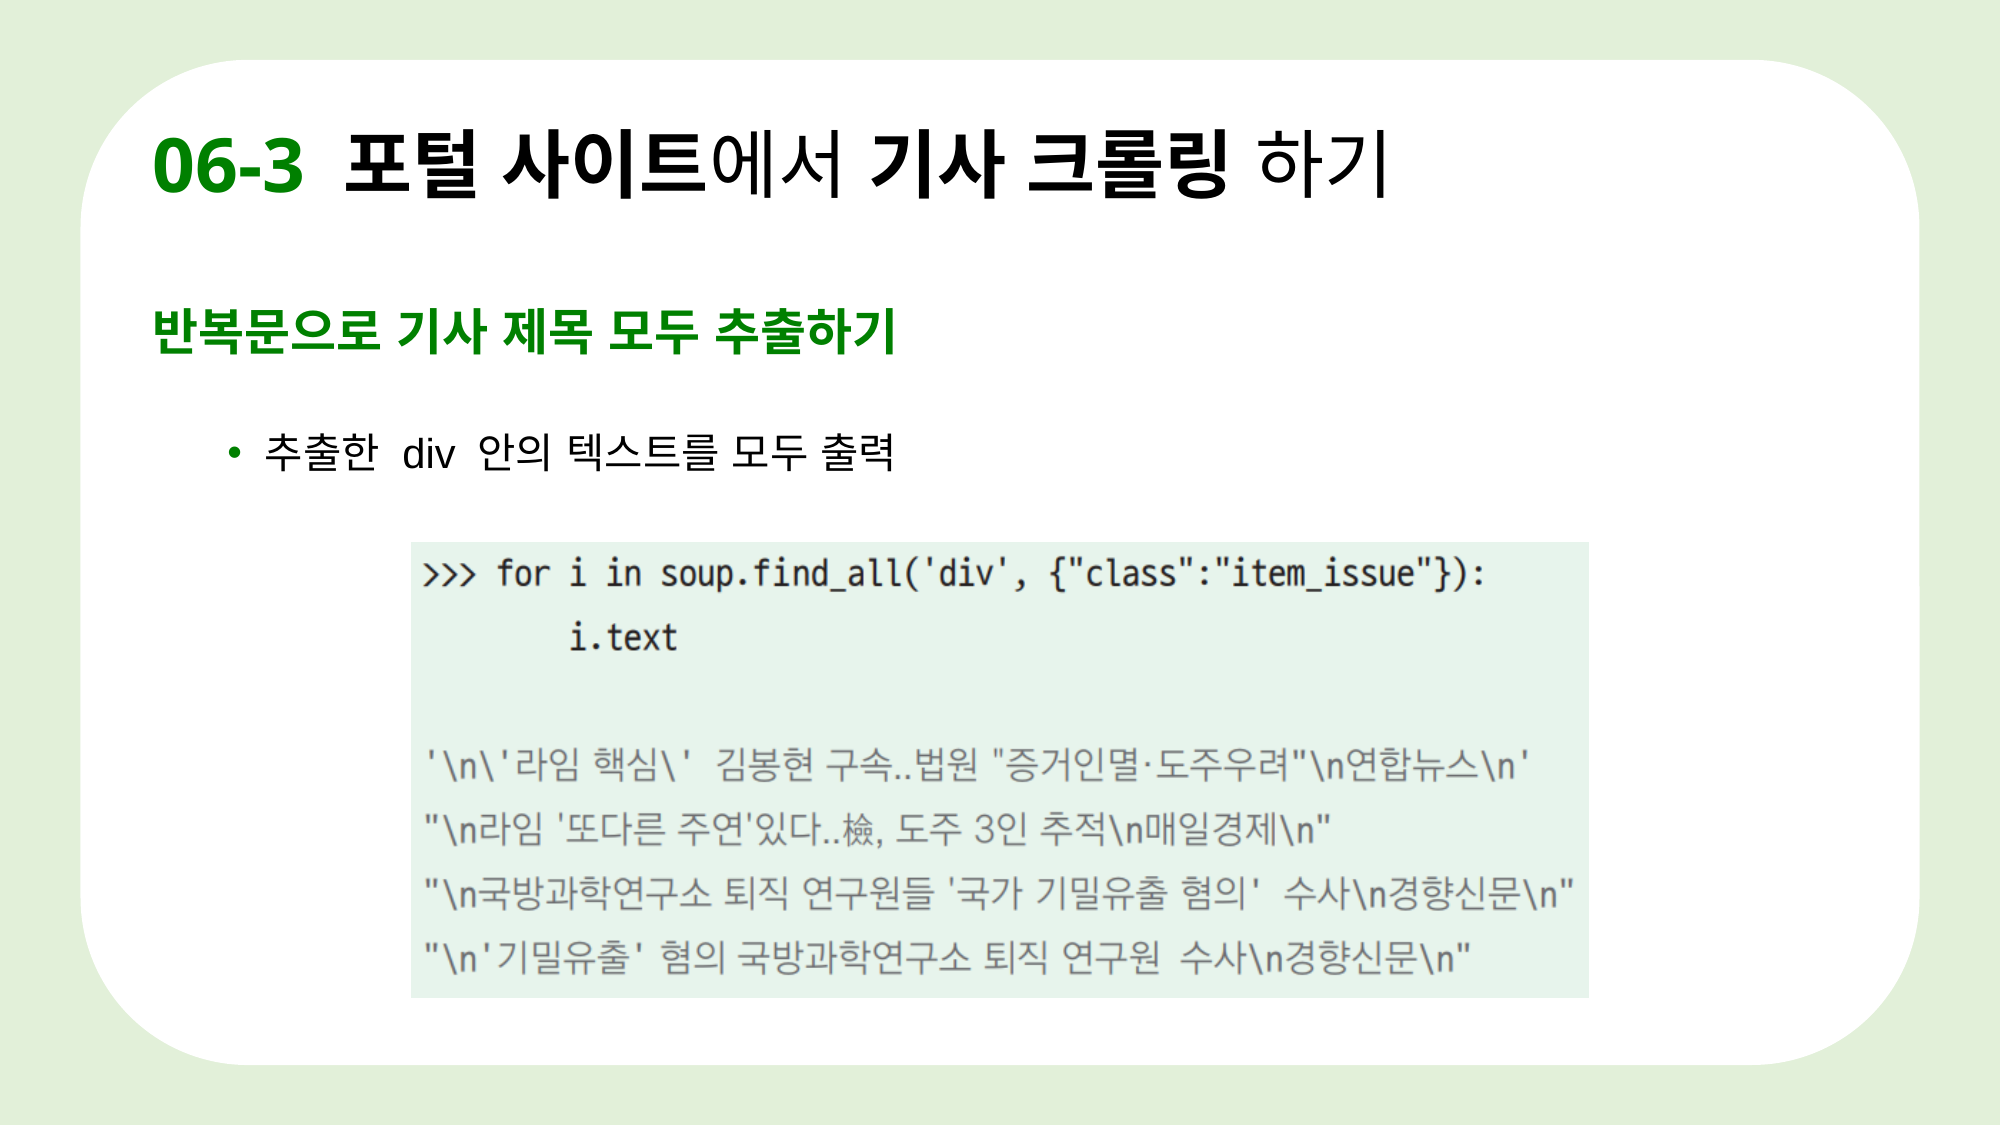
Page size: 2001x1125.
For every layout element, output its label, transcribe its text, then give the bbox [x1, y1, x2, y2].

list 반복문으로 기사 제목 모두 추출하기 추출한 div 안의 텍스트를 모두 출력 [137, 299, 1863, 1014]
picture [411, 542, 1589, 998]
title 06-3 포털 사이트에서 기사 크롤링 하기 [137, 59, 1863, 278]
